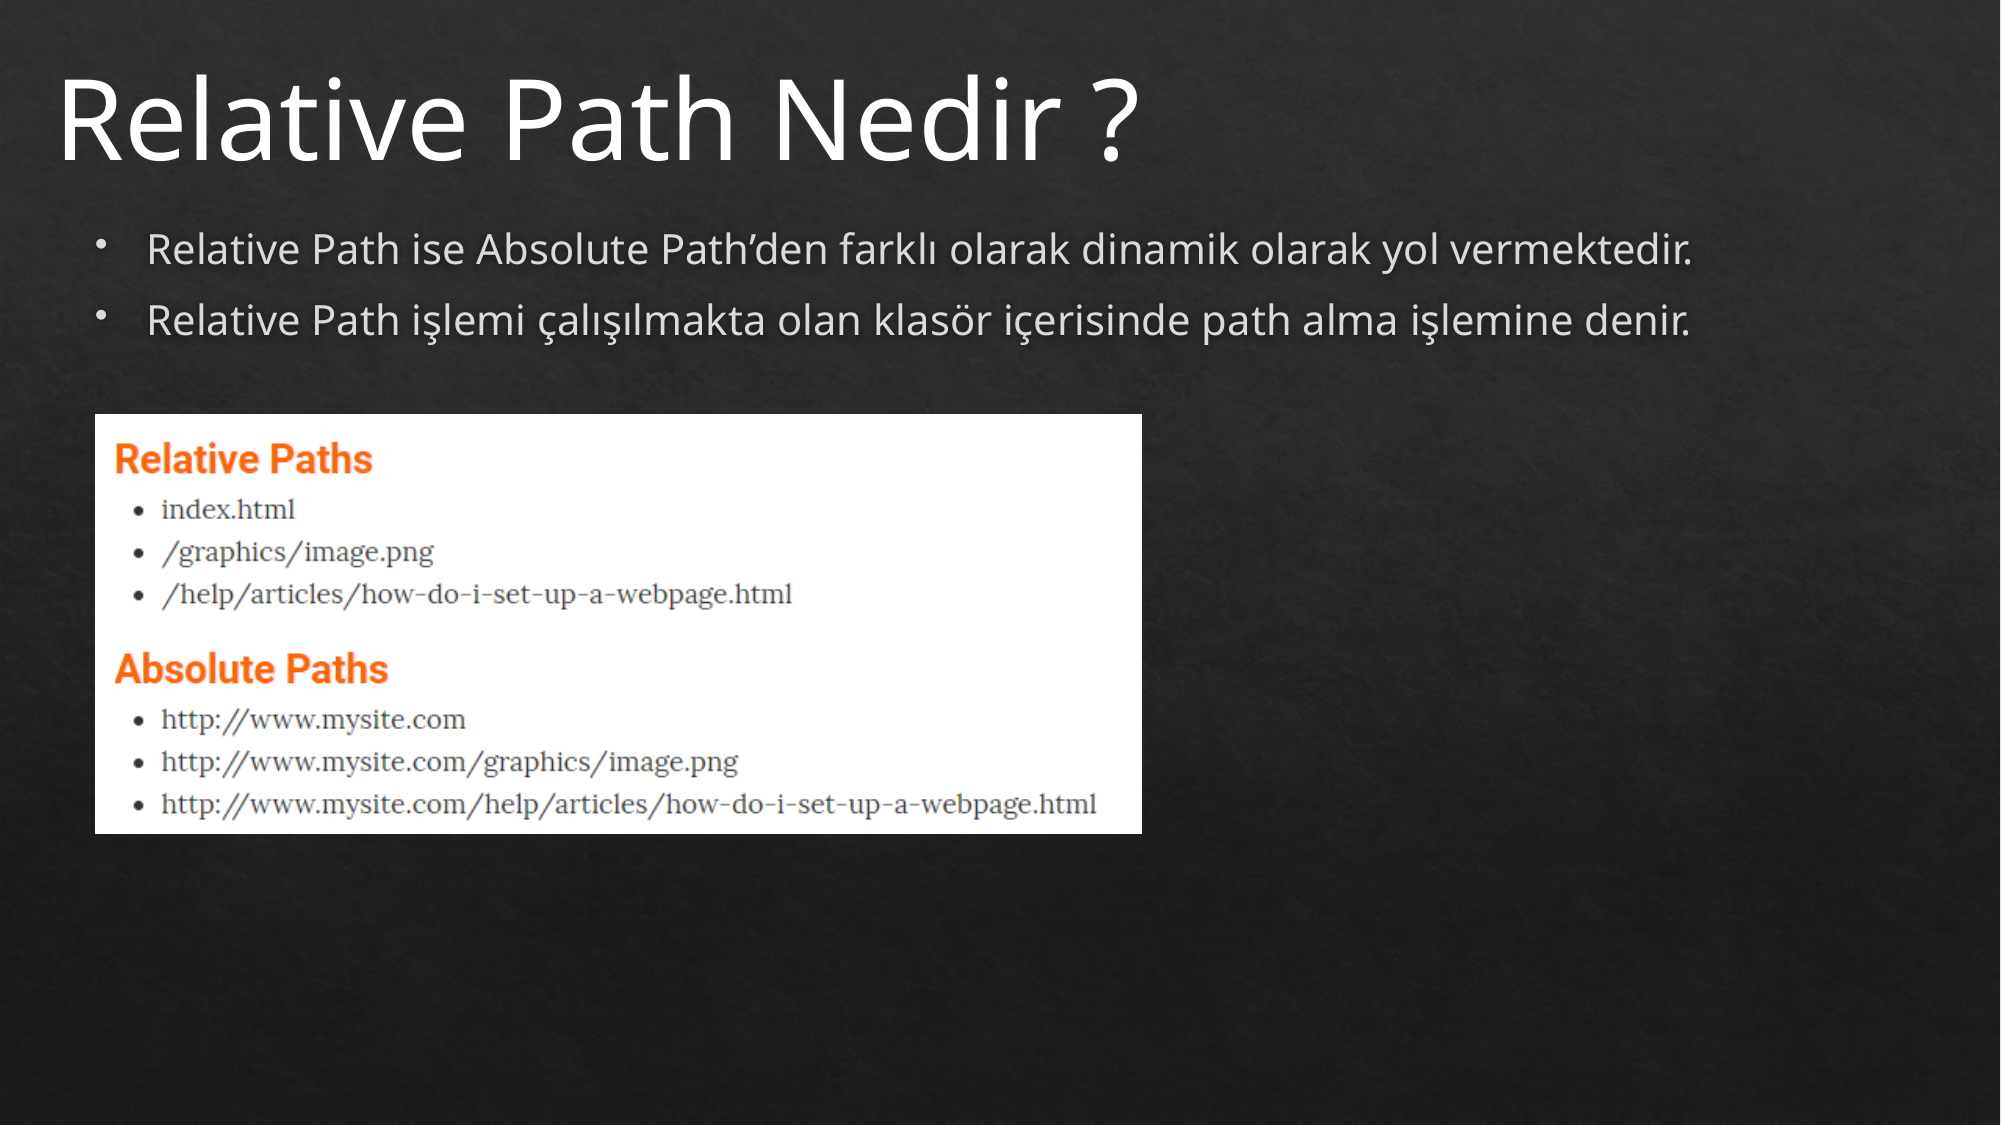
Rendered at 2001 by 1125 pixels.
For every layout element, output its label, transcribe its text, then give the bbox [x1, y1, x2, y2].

text_box Relative Path Nedir ? [39, 40, 1157, 191]
picture [95, 414, 1142, 834]
list Relative Path ise Absolute Path’den farklı olarak dinamik olarak yol vermektedir. Relative Path işlemi çalışılmakta olan klasör içerisinde path alma işlemine denir. [75, 215, 1774, 882]
